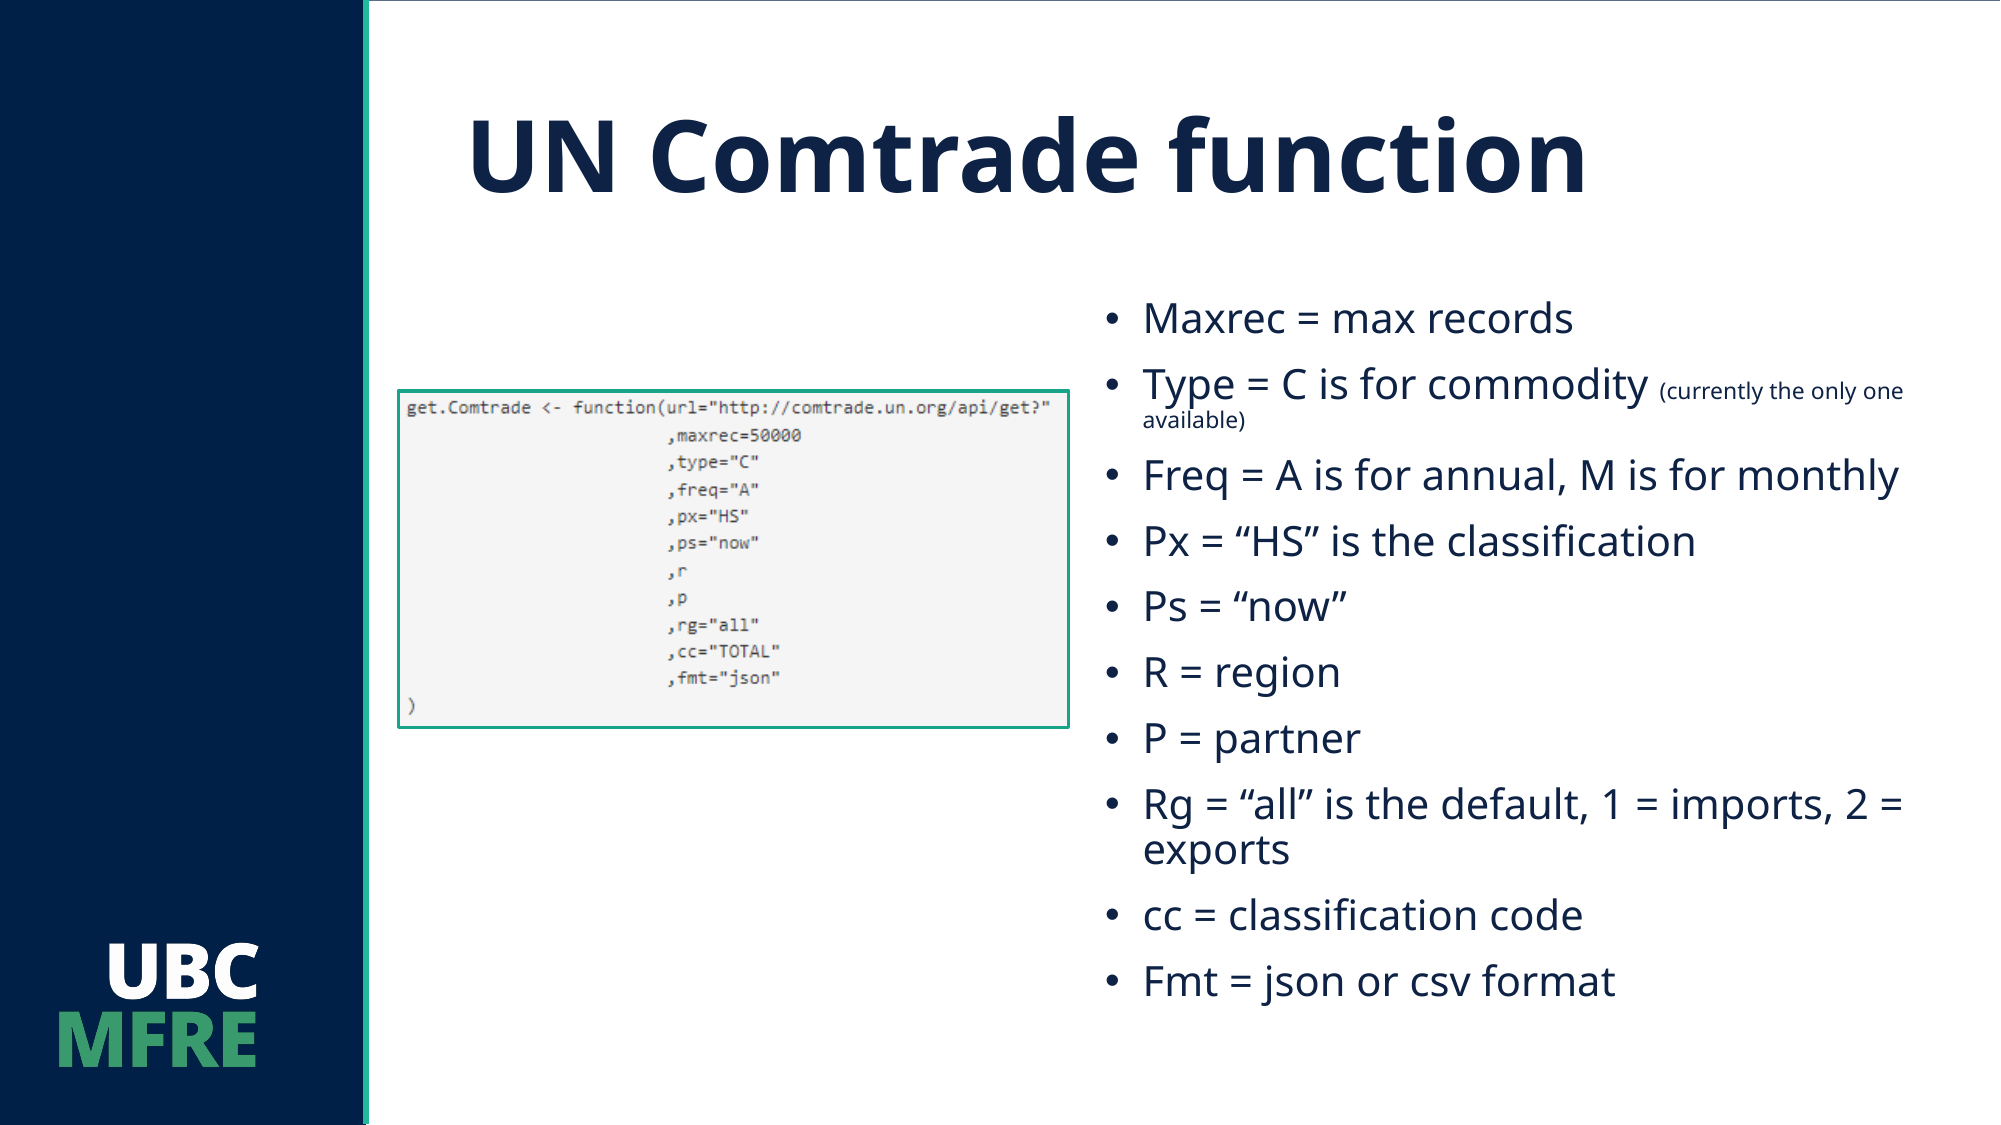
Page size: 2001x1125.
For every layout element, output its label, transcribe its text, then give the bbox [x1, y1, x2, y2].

picture [399, 392, 1068, 726]
title UN Comtrade function [450, 50, 1943, 269]
list Maxrec = max records Type = C is for commodity (currently the only one available) Freq = A is for annual, M is for monthly Px = “HS” is the classification Ps = “now” R = region P = partner Rg = “all” is the default, 1 = imports, 2 = exports cc = classification code Fmt = json or csv format [1090, 290, 1943, 1083]
picture [37, 928, 279, 1083]
